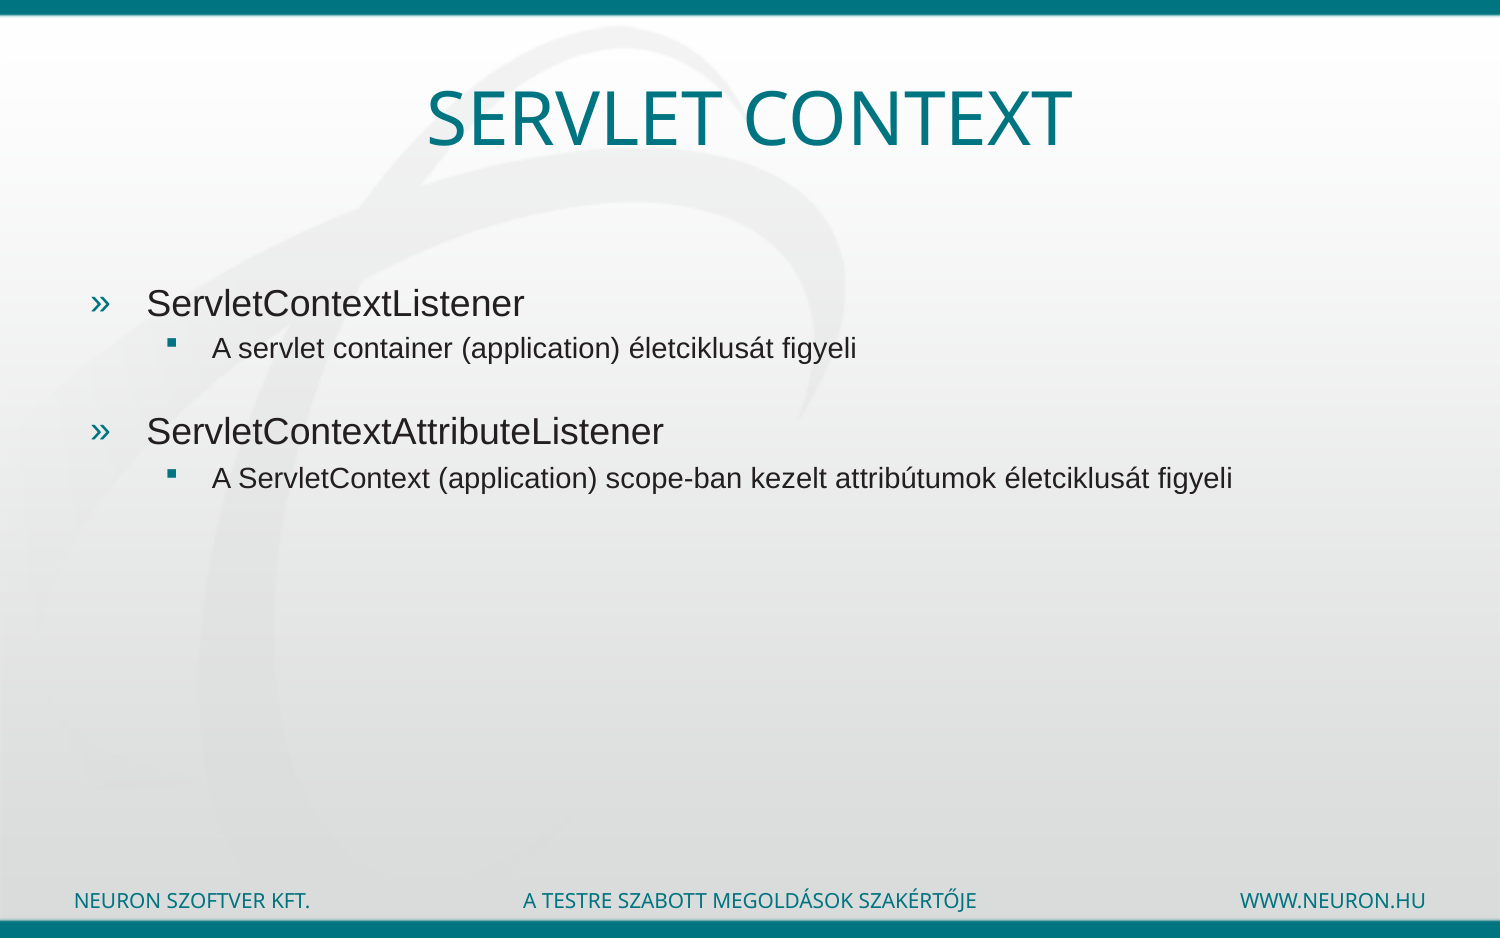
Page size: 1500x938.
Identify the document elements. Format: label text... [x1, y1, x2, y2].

picture [0, 0, 1500, 938]
list ServletContextListener A servlet container (application) életciklusát figyeli ServletContextAttributeListener A ServletContext (application) scope-ban kezelt attribútumok életciklusát figyeli [75, 218, 1425, 838]
title Servlet Context [75, 37, 1425, 194]
